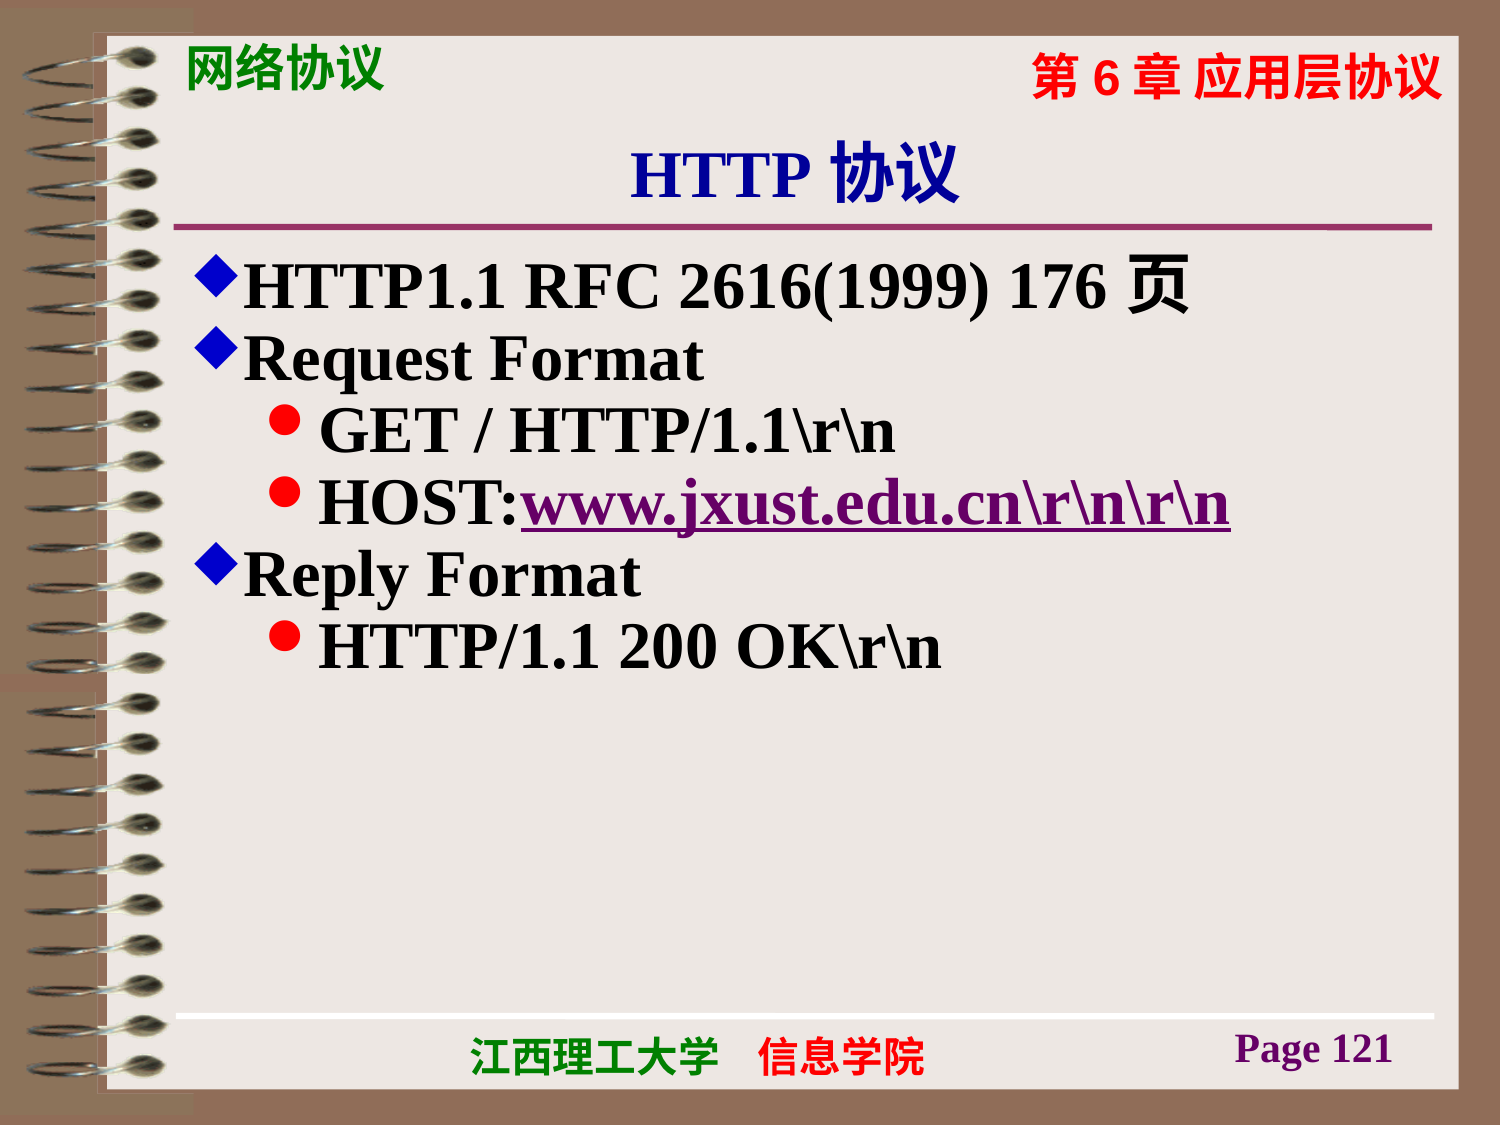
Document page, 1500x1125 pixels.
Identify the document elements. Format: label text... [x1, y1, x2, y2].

slide_number Page 121 [1196, 1013, 1410, 1066]
title HTTP协议 [170, 113, 1422, 228]
picture [0, 692, 194, 1115]
picture [0, 8, 194, 674]
list HTTP1.1 RFC 2616(1999) 176页 Request Format GET / HTTP/1.1\r\n HOST:www.jxust.edu.cn\r\n\r\n Reply Format HTTP/1.1 200 OK\r\n [174, 243, 1426, 998]
